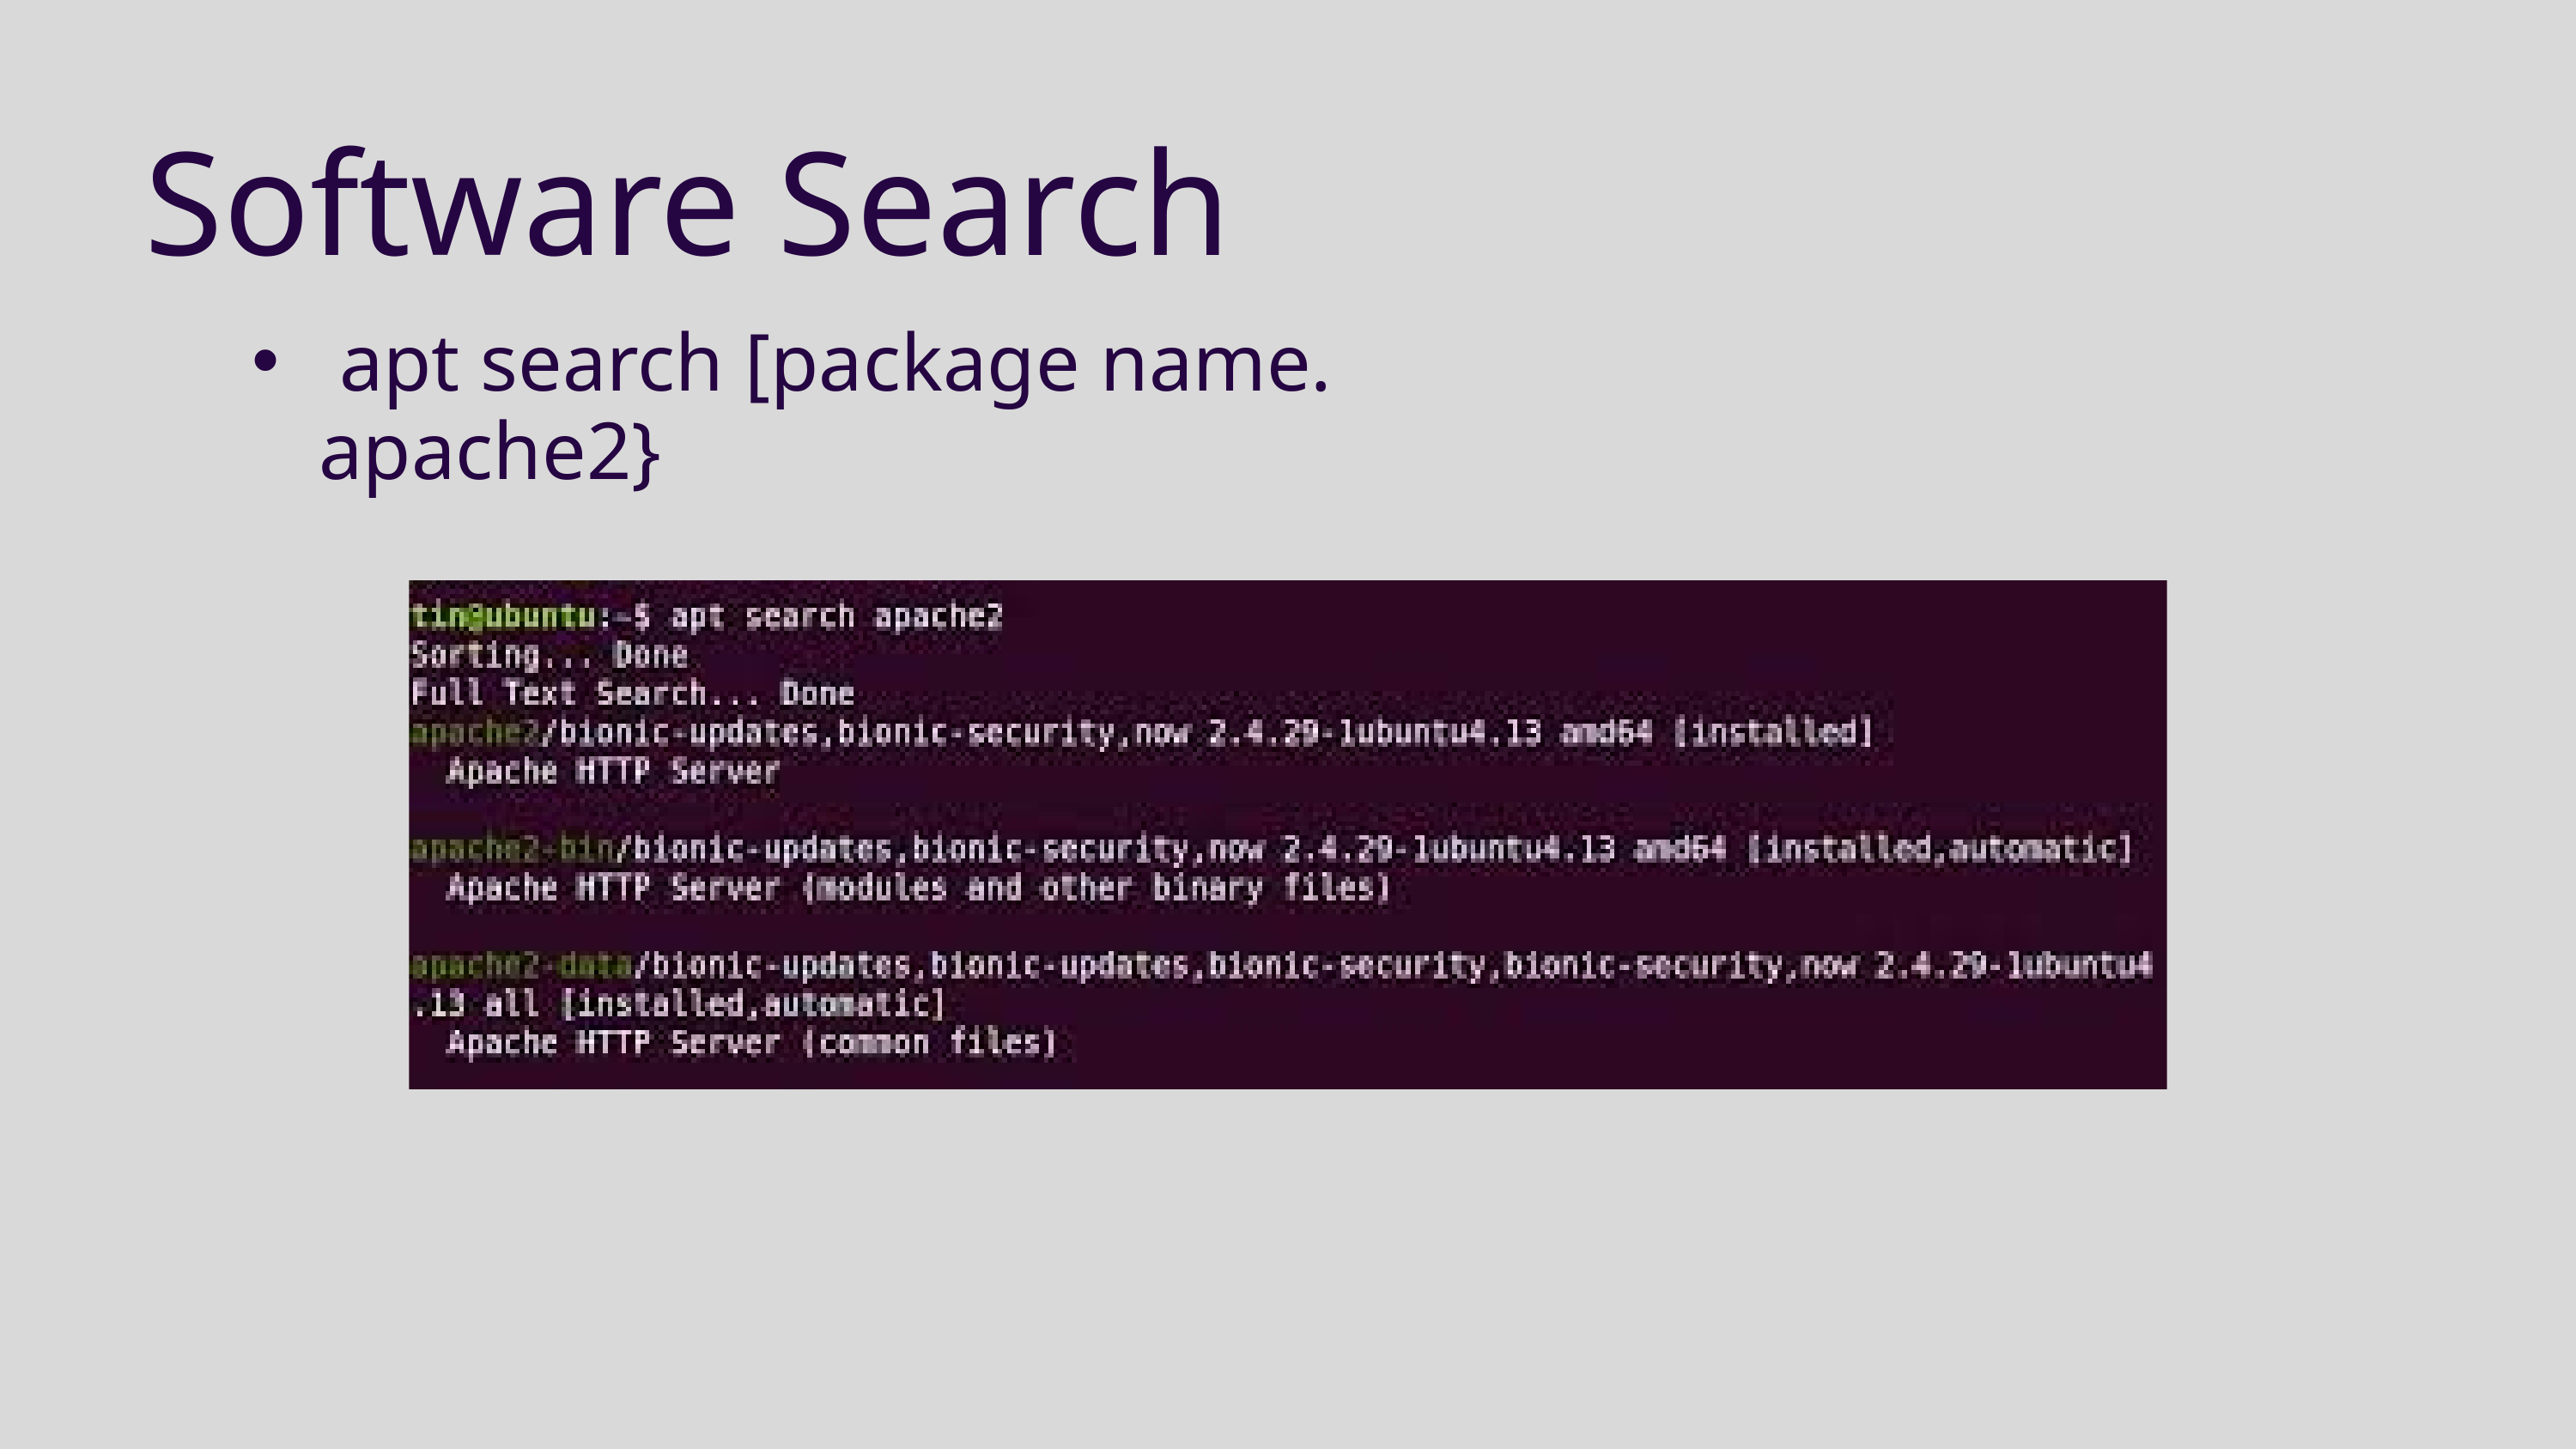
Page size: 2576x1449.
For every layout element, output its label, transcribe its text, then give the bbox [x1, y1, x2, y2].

text_box Software Search [144, 122, 2432, 284]
picture [409, 580, 2167, 1089]
text_box apt search [package name. apache2} [185, 317, 1548, 496]
